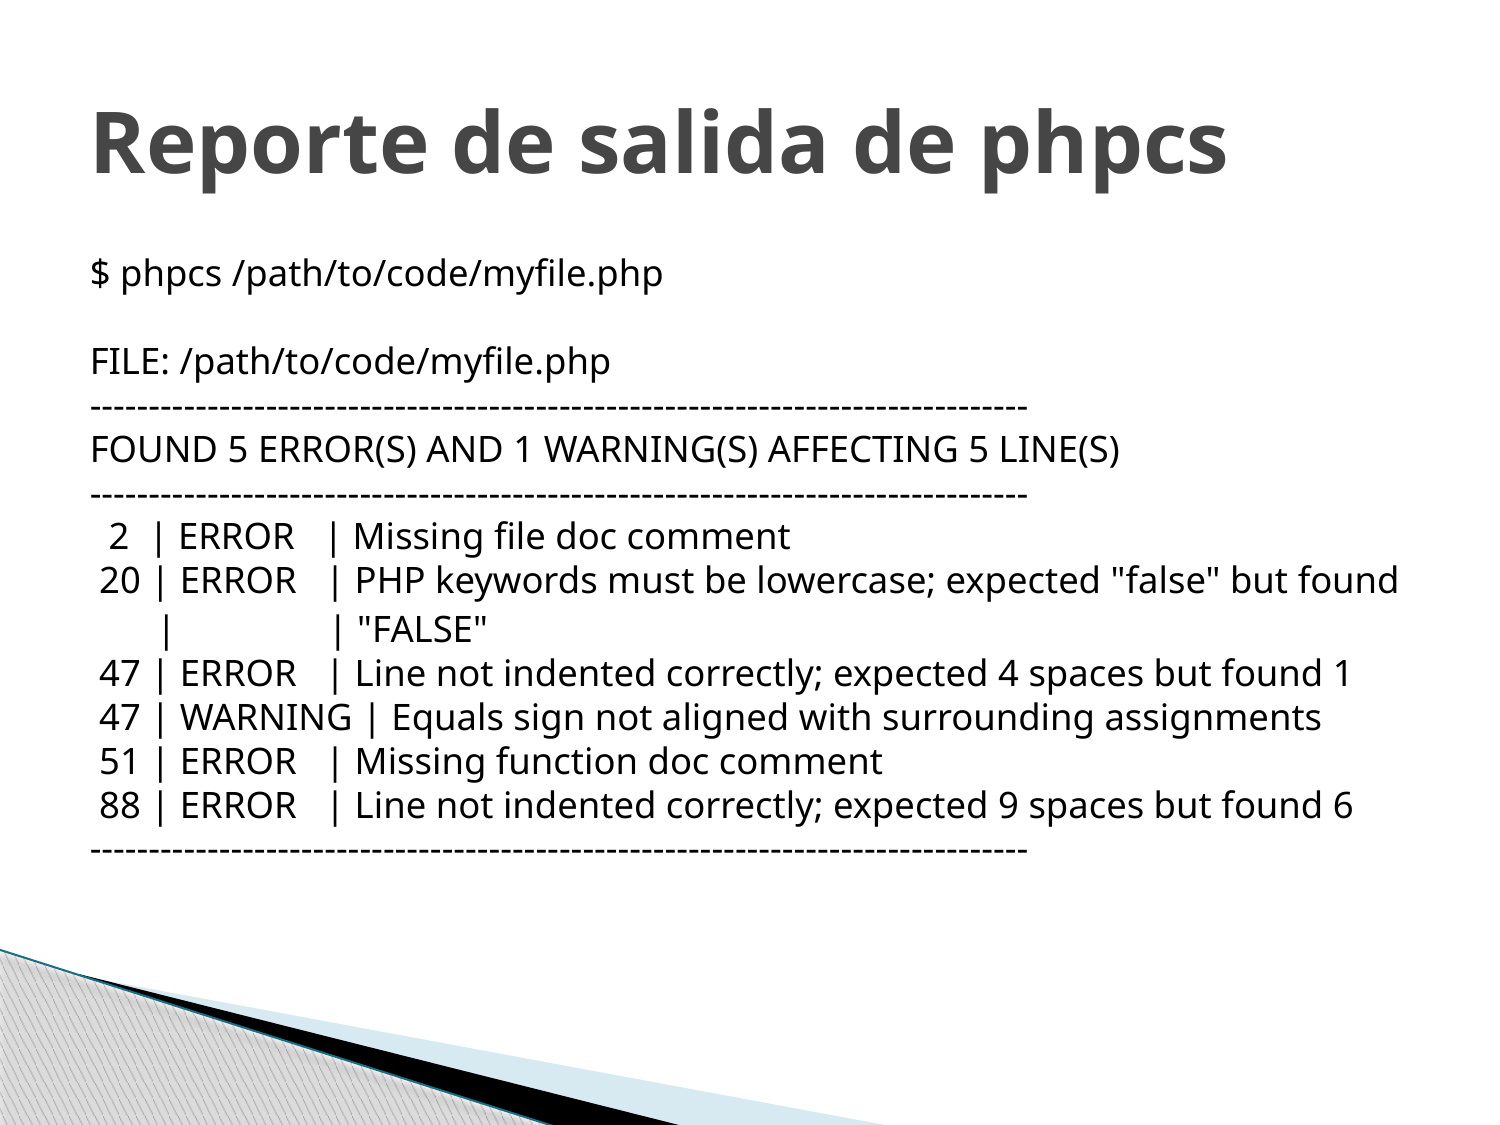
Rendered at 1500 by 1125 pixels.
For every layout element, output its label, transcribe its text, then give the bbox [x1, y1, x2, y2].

title Reporte de salida de phpcs [75, 45, 1425, 233]
list $ phpcs /path/to/code/myfile.php FILE: /path/to/code/myfile.php -------------------------------------------------------------------------------- FOUND 5 ERROR(S) AND 1 WARNING(S) AFFECTING 5 LINE(S) -------------------------------------------------------------------------------- 2 | ERROR | Missing file doc comment 20 | ERROR | PHP keywords must be lowercase; expected "false" but found | | "FALSE" 47 | ERROR | Line not indented correctly; expected 4 spaces but found 1 47 | WARNING | Equals sign not aligned with surrounding assignments 51 | ERROR | Missing function doc comment 88 | ERROR | Line not indented correctly; expected 9 spaces but found 6 -------------------------------------------------------------------------------- [75, 243, 1425, 986]
